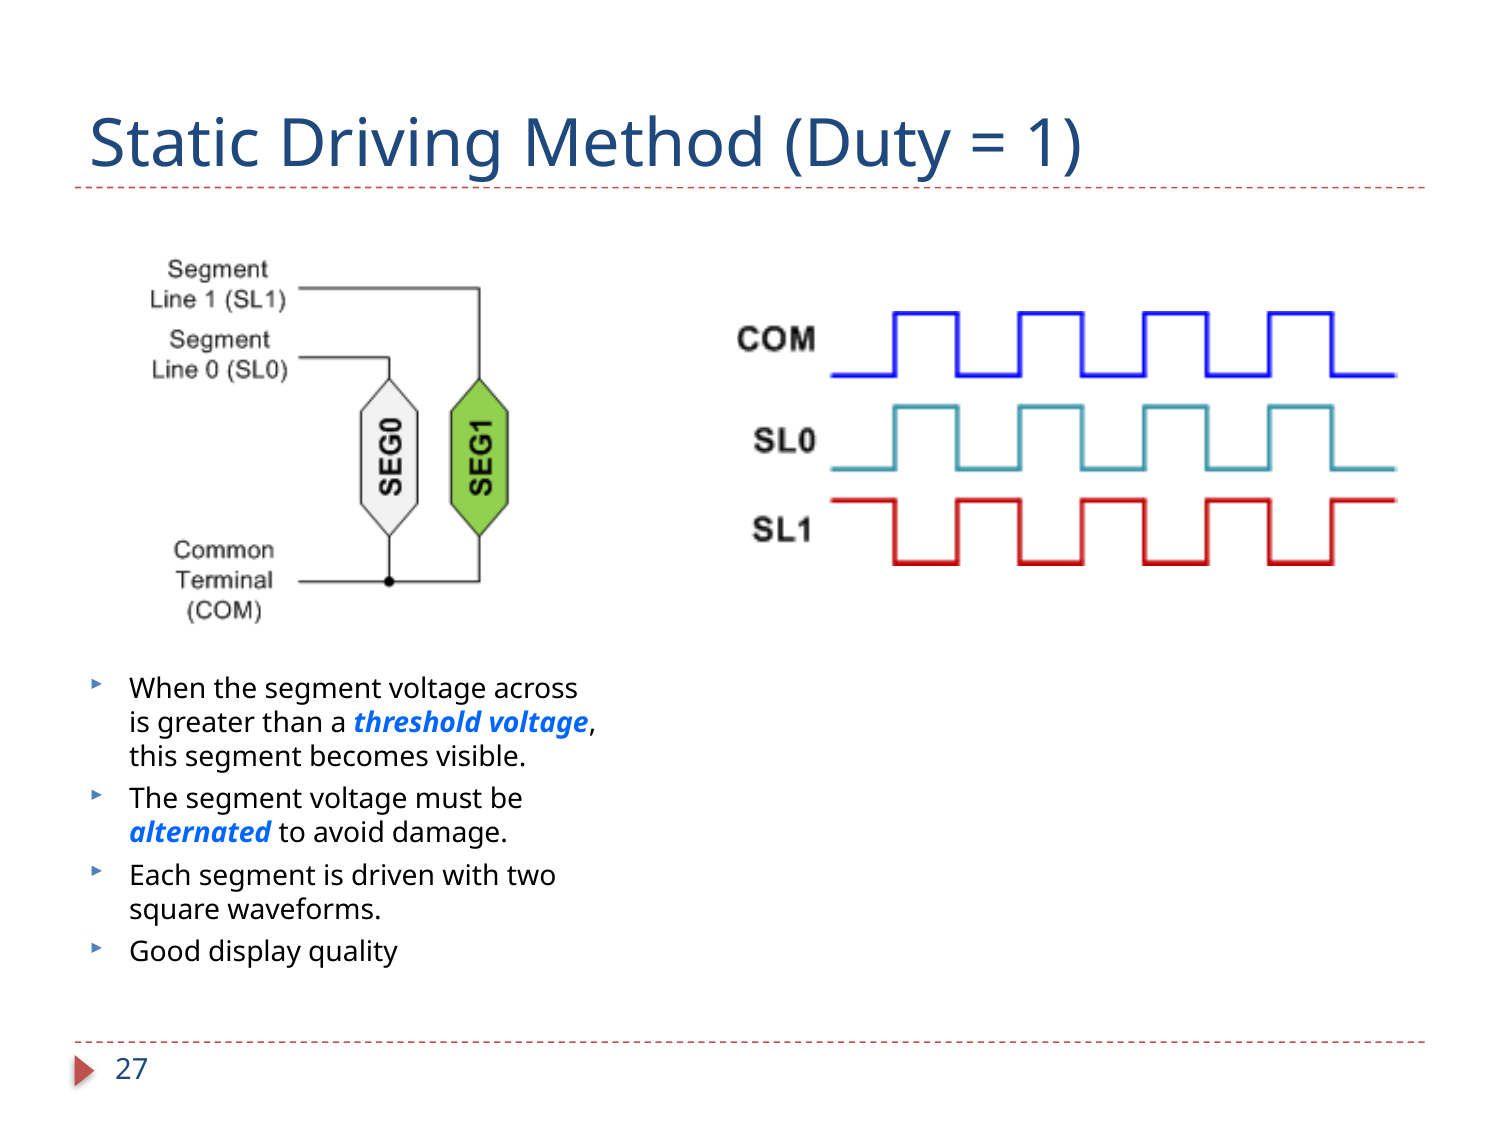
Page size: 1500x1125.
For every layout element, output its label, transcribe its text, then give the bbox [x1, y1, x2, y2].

picture [149, 251, 513, 626]
picture [737, 310, 1398, 567]
list When the segment voltage across is greater than a threshold voltage, this segment becomes visible. The segment voltage must be alternated to avoid damage. Each segment is driven with two square waveforms. Good display quality [75, 662, 613, 1010]
title Static Driving Method (Duty = 1) [75, 24, 1425, 188]
slide_number 27 [100, 1042, 426, 1103]
